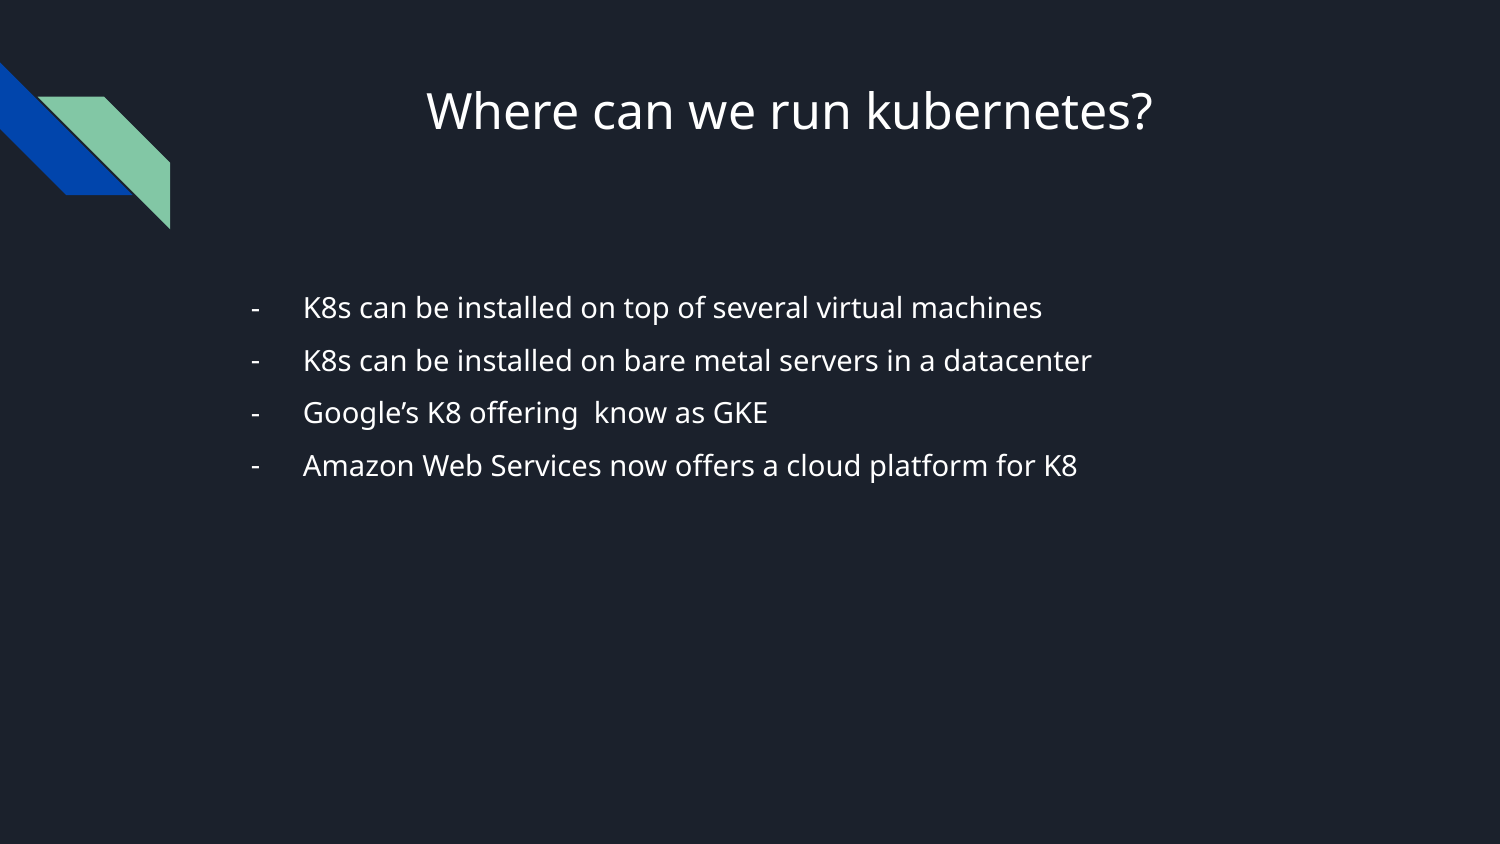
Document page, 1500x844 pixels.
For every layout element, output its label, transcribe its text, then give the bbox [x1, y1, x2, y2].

list K8s can be installed on top of several virtual machines K8s can be installed on bare metal servers in a datacenter Google’s K8 offering know as GKE Amazon Web Services now offers a cloud platform for K8 [212, 257, 1368, 735]
title Where can we run kubernetes? [212, 64, 1368, 215]
